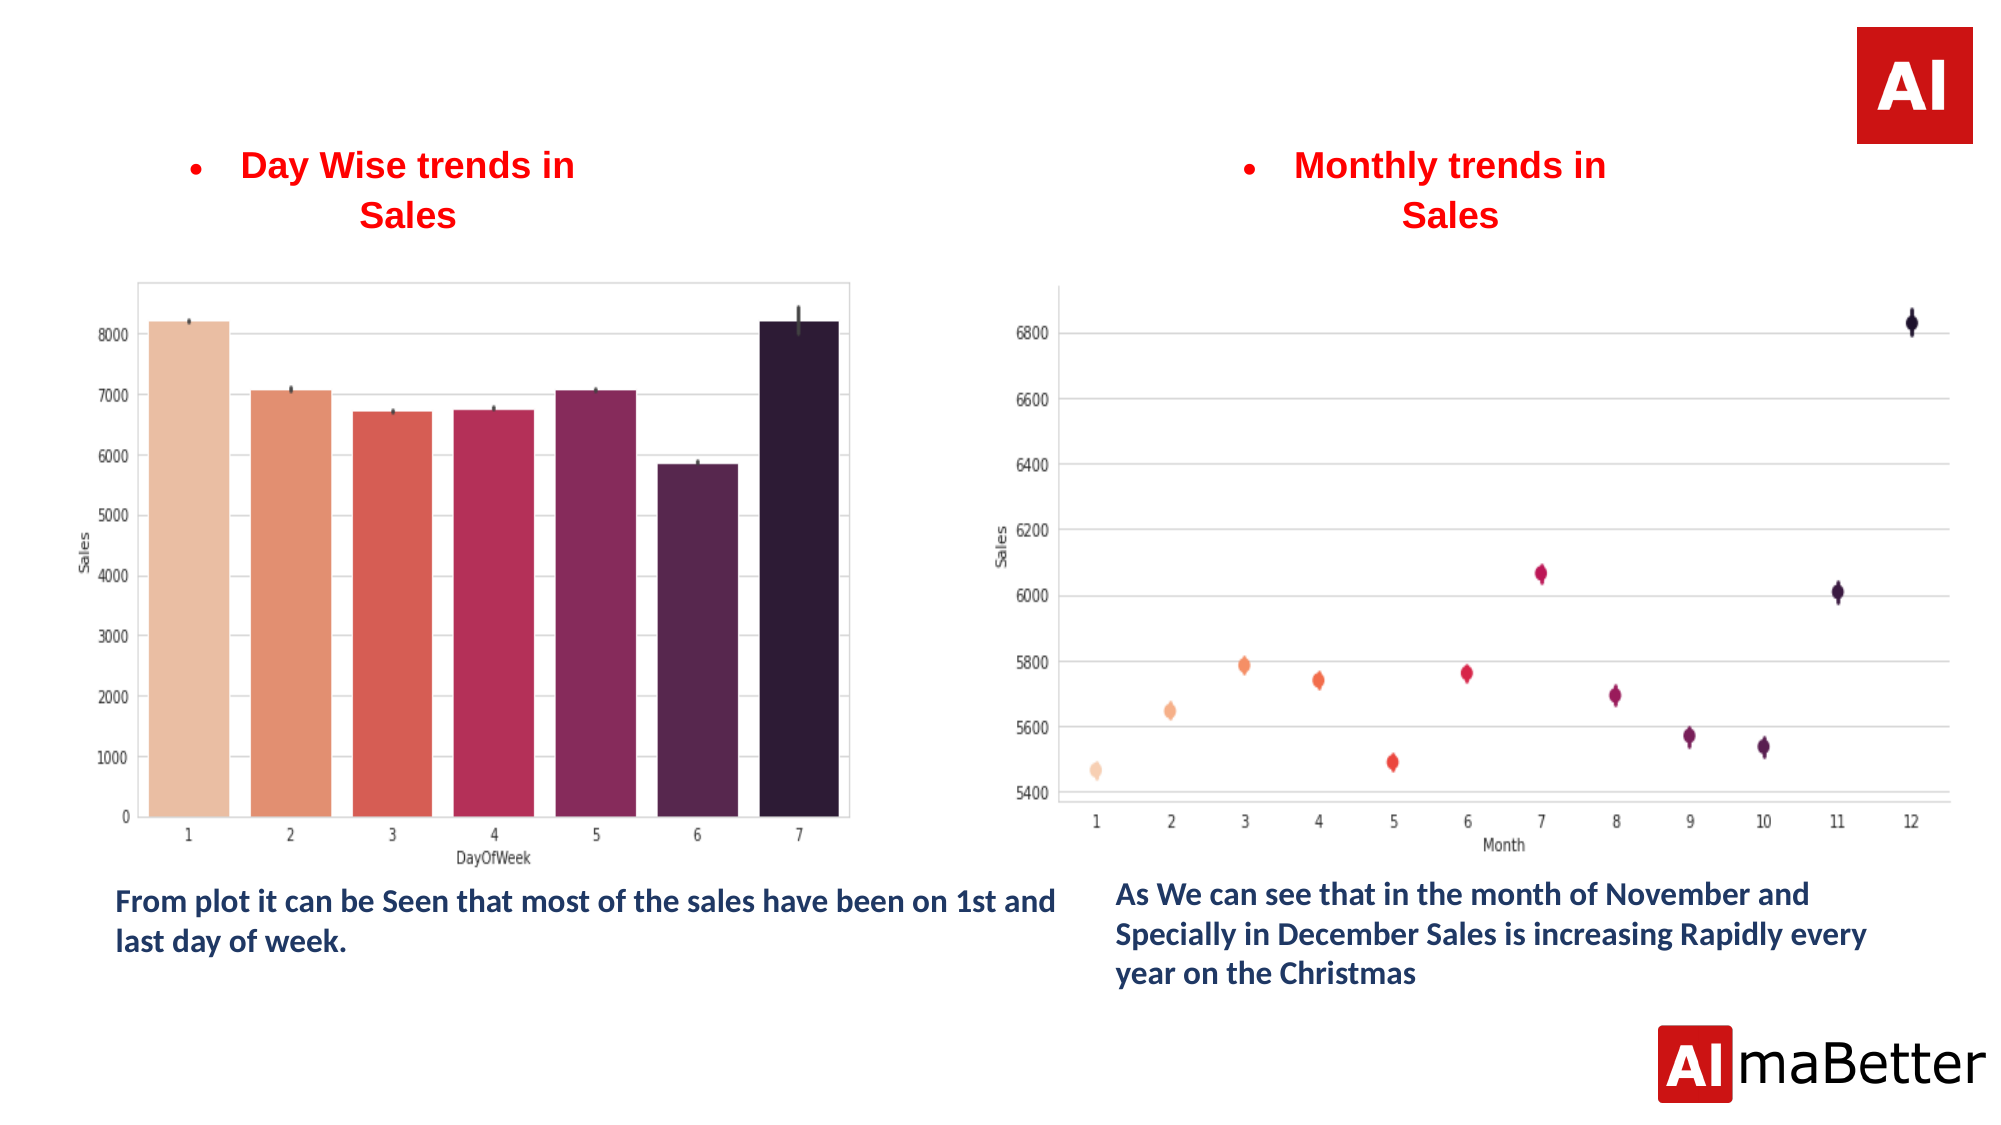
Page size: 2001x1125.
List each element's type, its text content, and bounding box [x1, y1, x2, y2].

text_box Monthly trends in Sales [1118, 129, 1652, 244]
picture [985, 275, 1958, 865]
picture [70, 271, 858, 879]
picture [1857, 27, 1973, 144]
text_box From plot it can be Seen that most of the sales have been on 1st and last day of week. [100, 871, 1101, 967]
text_box Day Wise trends in Sales [70, 129, 615, 244]
text_box As We can see that in the month of November and Specially in December Sales is increasing Rapidly every year on the Christmas [1100, 874, 1916, 1044]
picture [1657, 1019, 1986, 1107]
